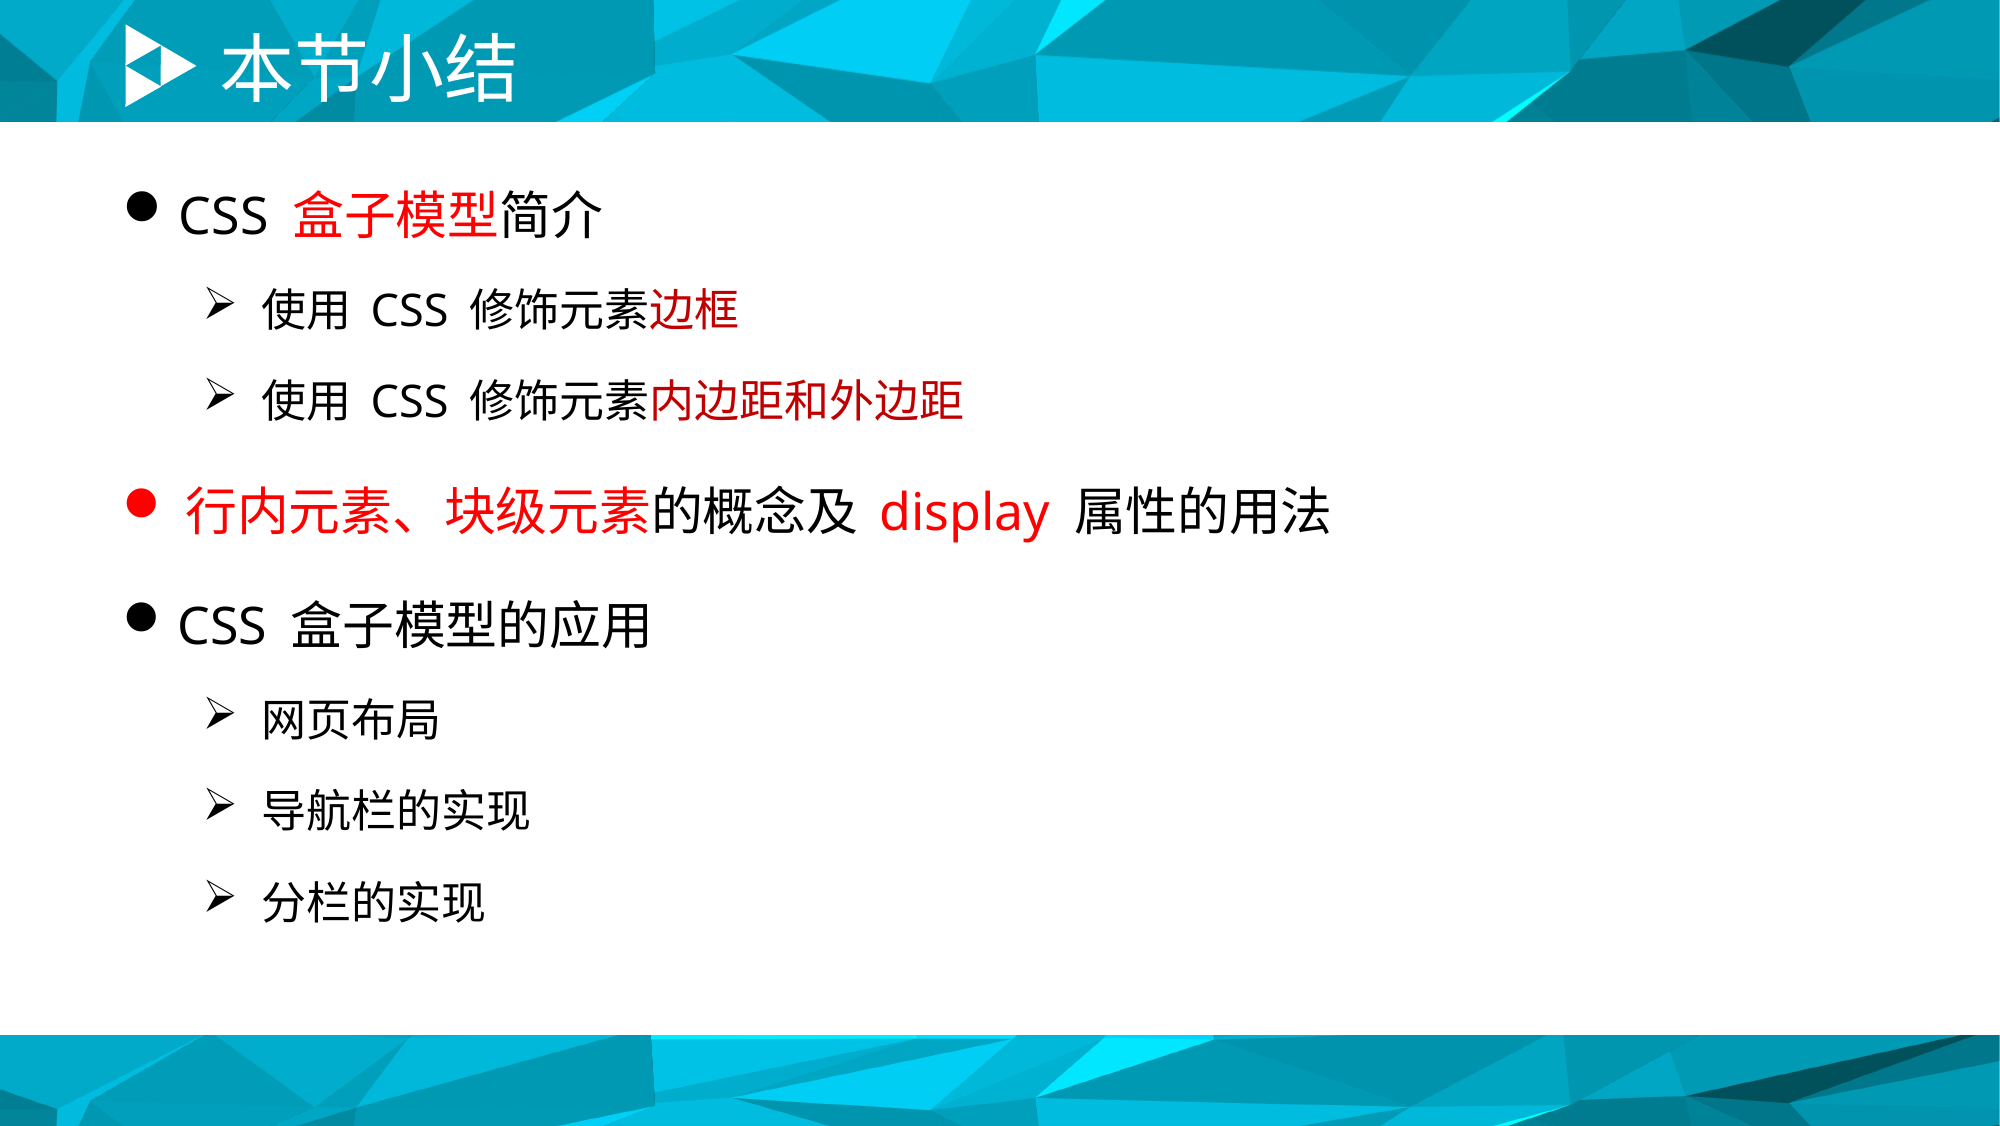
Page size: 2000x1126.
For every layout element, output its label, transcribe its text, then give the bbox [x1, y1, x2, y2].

picture [0, 0, 2000, 122]
title 本节小结 [201, 21, 1927, 125]
picture [0, 1035, 2000, 1126]
list CSS 盒子模型简介 使用 CSS 修饰元素边框 使用 CSS 修饰元素内边距和外边距 行内元素、块级元素的概念及 display 属性的用法 CSS 盒子模型的应用 网页布局 导航栏的实现 分栏的实现 [104, 142, 1927, 942]
